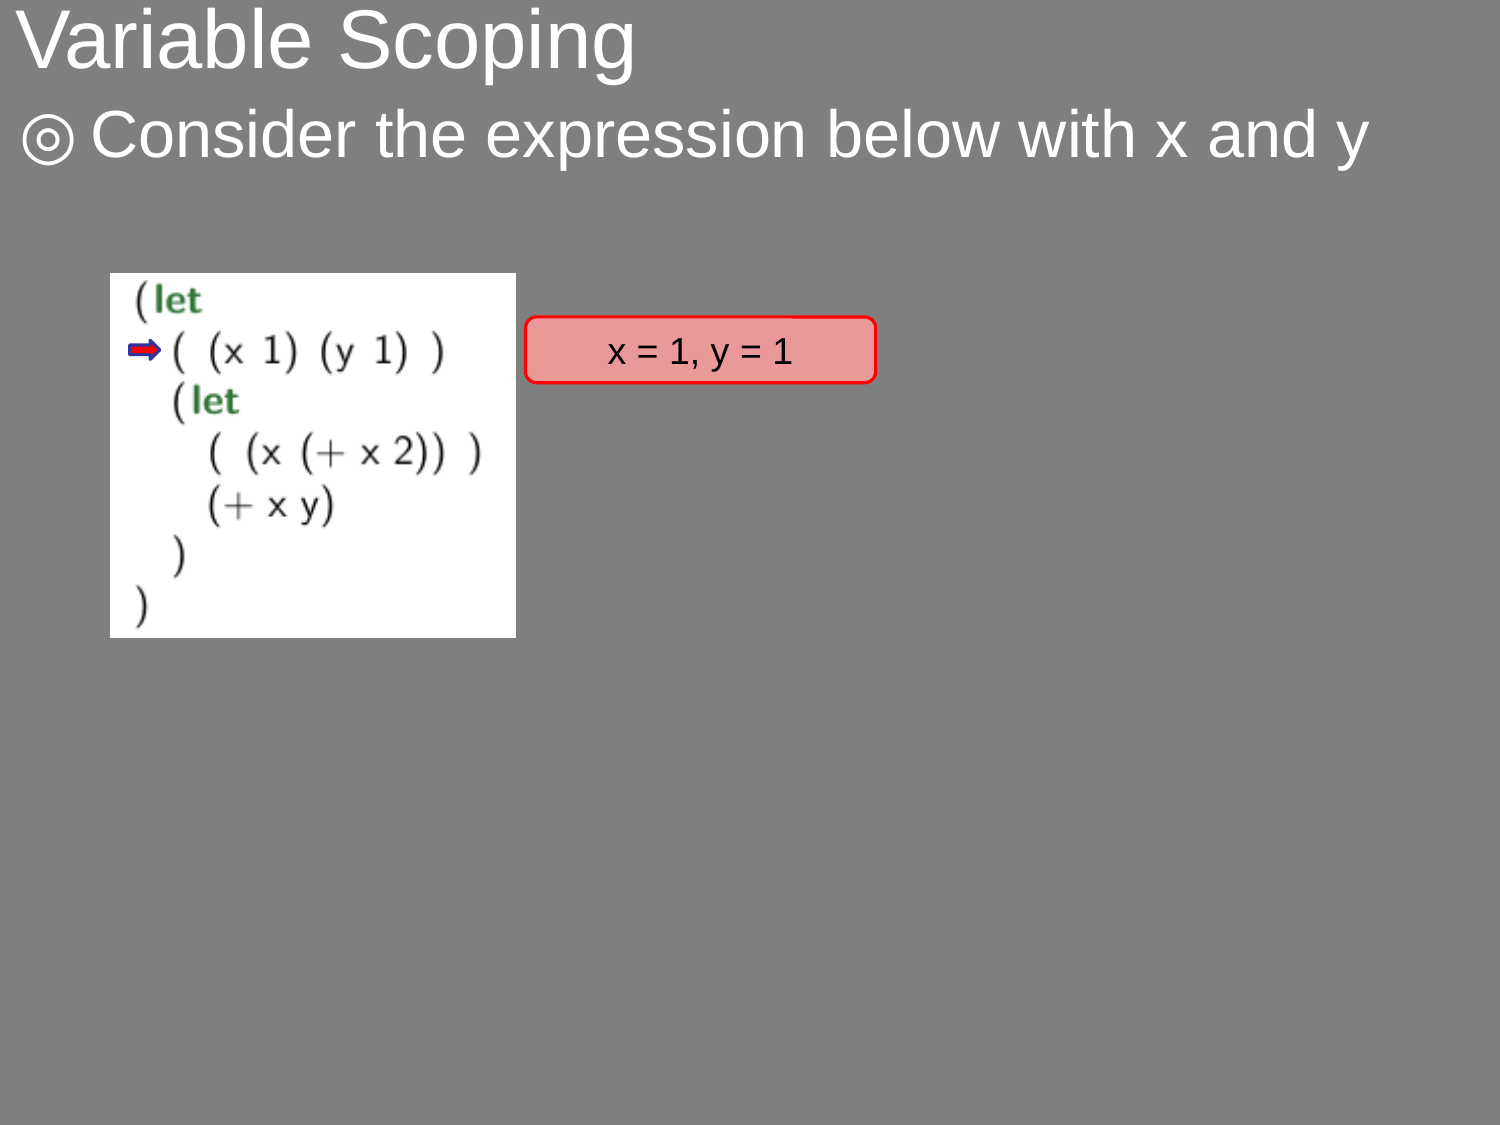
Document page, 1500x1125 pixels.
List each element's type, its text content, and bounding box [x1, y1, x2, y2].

title Variable Scoping [0, 0, 1500, 100]
text_box x = 1, y = 1 [525, 316, 876, 383]
picture [110, 272, 516, 638]
list Consider the expression below with x and y [0, 100, 1500, 1125]
